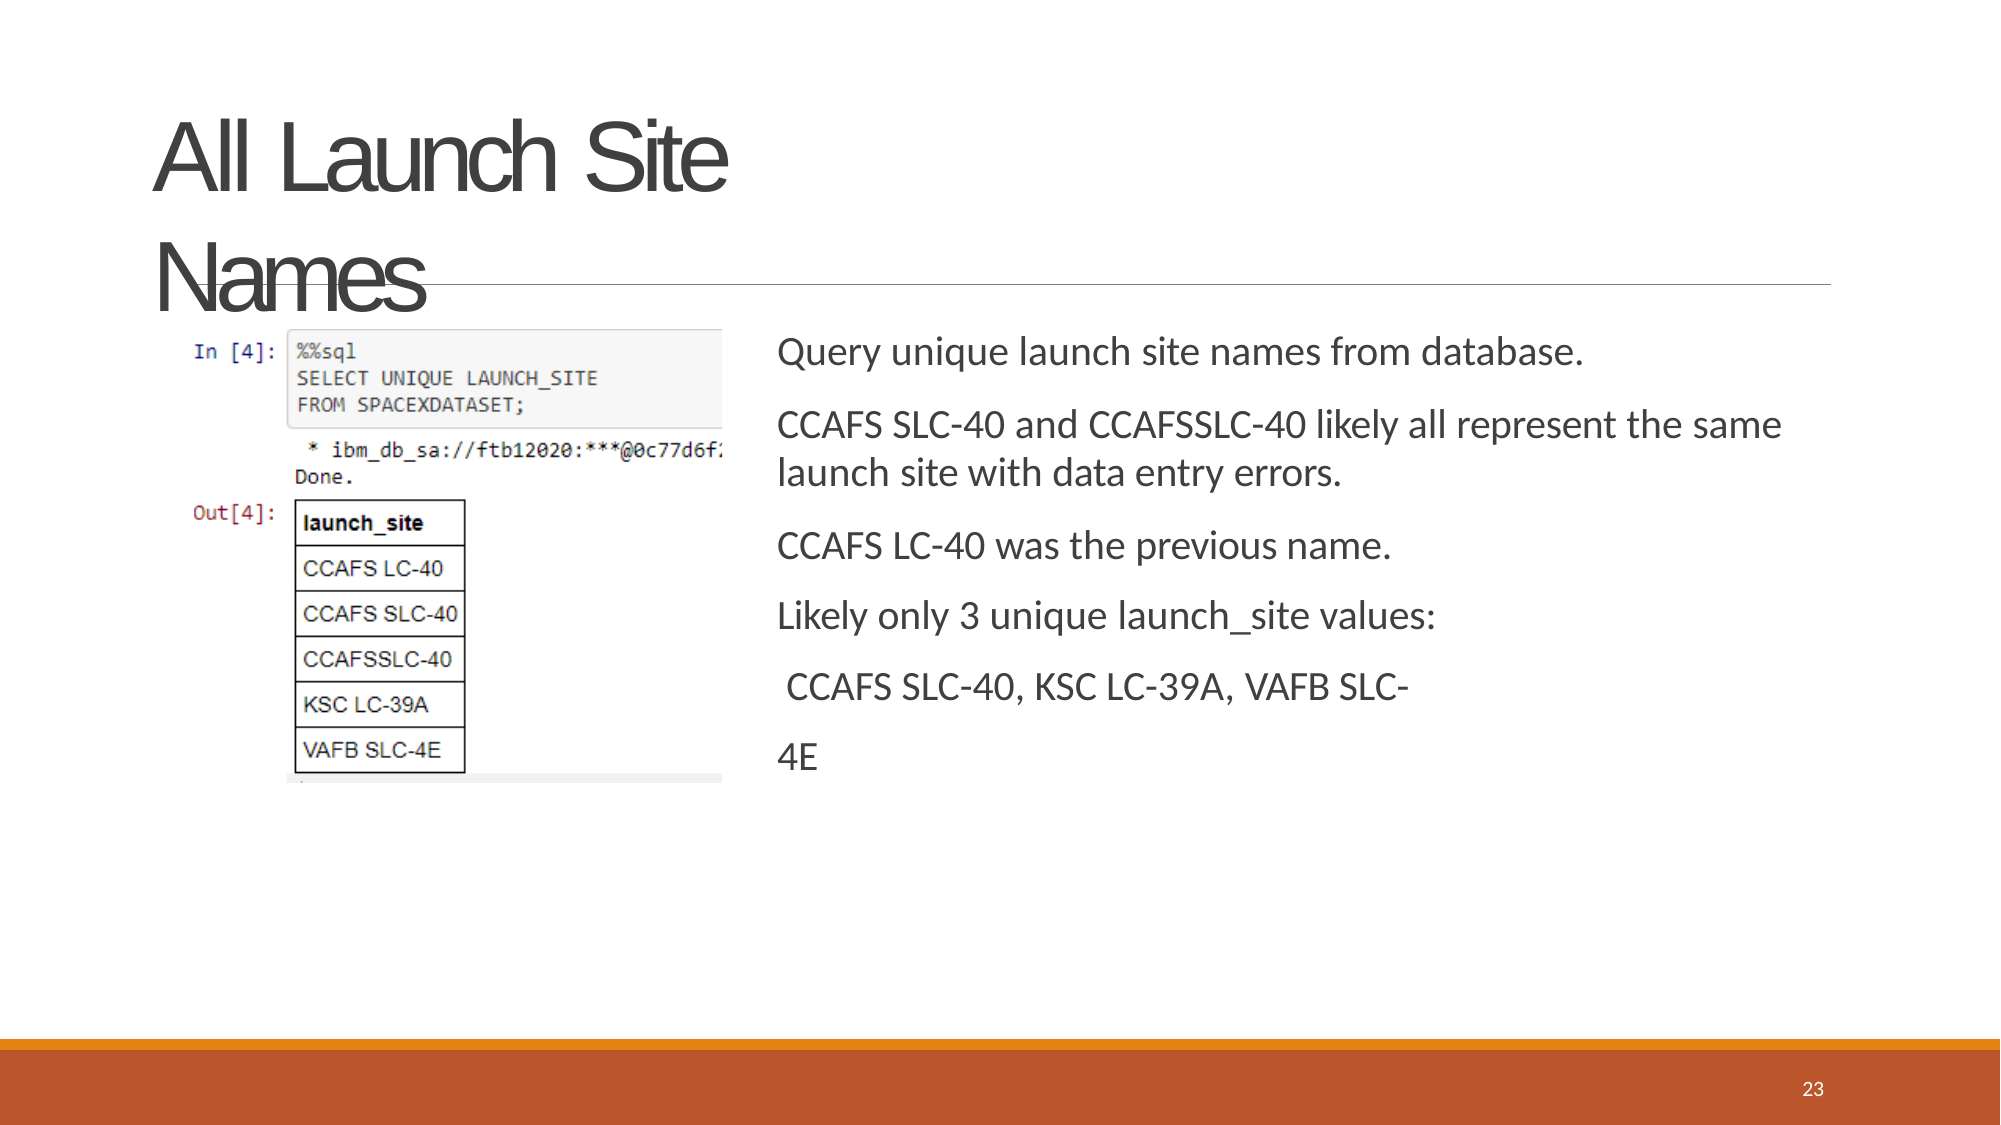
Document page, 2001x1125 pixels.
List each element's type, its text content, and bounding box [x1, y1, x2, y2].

text_box Query unique launch site names from database. CCAFS SLC-40 and CCAFSSLC-40 likely all represent the same launch site with data entry errors. CCAFS LC-40 was the previous name. Likely only 3 unique launch_site values: CCAFS SLC-40, KSC LC-39A, VAFB SLC-4E [775, 296, 1788, 780]
slide_number 23 [1795, 1077, 1831, 1125]
title All Launch Site Names [150, 89, 1001, 332]
text_box [193, 329, 723, 783]
